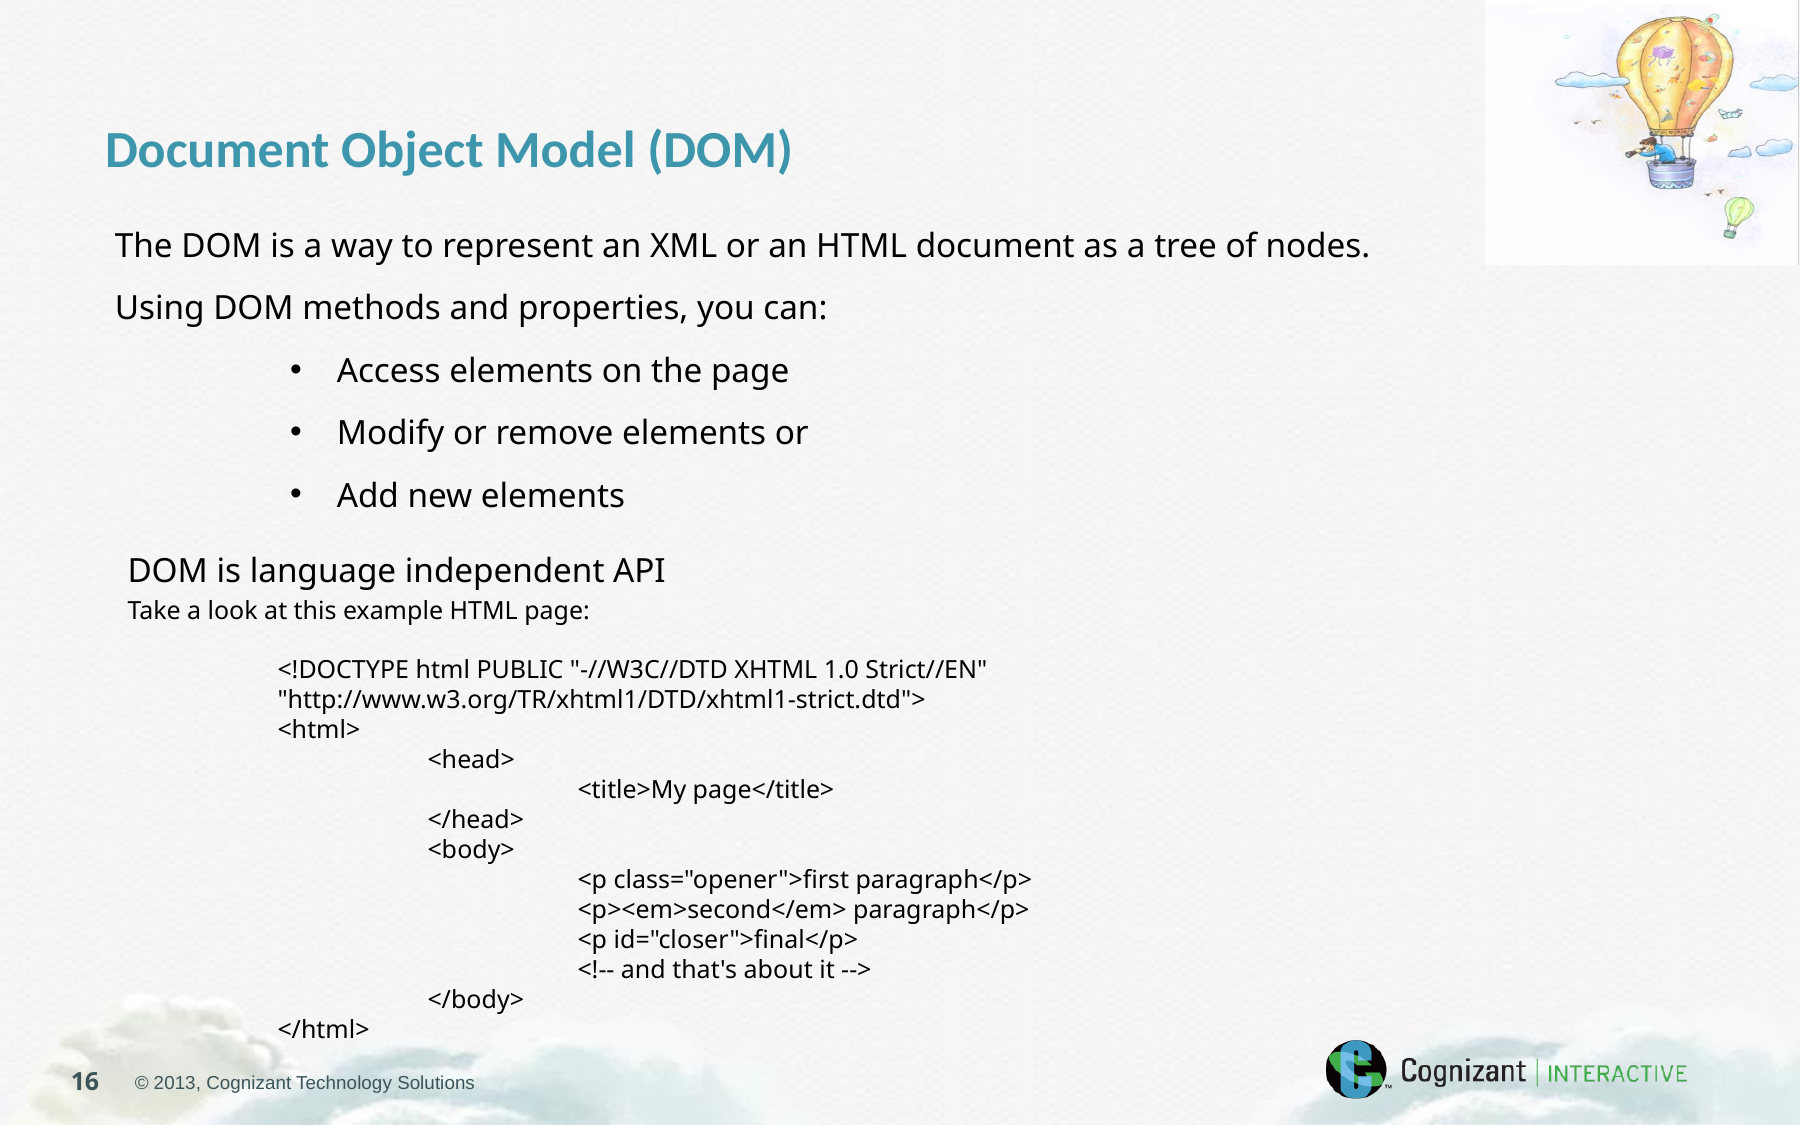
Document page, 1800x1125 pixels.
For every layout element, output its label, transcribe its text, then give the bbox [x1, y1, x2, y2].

text_box Add new elements [274, 462, 1100, 525]
picture [0, 0, 1800, 1125]
text_box Document Object Model (DOM) [89, 74, 1800, 218]
text_box The DOM is a way to represent an XML or an HTML document as a tree of nodes. [99, 199, 1663, 288]
text_box Access elements on the page [274, 337, 1100, 399]
text_box Take a look at this example HTML page: <!DOCTYPE html PUBLIC "-//W3C//DTD XHTML 1.0 Strict//EN" "http://www.w3.org/TR/xhtml1/DTD/xhtml1-strict.dtd"> <html> <head> <title>My page</title> </head> <body> <p class="opener">first paragraph</p> <p><em>second</em> paragraph</p> <p id="closer">final</p> <!-- and that's about it --> </body> </html> [112, 599, 1725, 1038]
text_box DOM is language independent API [112, 537, 938, 599]
text_box Using DOM methods and properties, you can: [99, 274, 925, 338]
text_box Modify or remove elements or [274, 399, 1100, 462]
